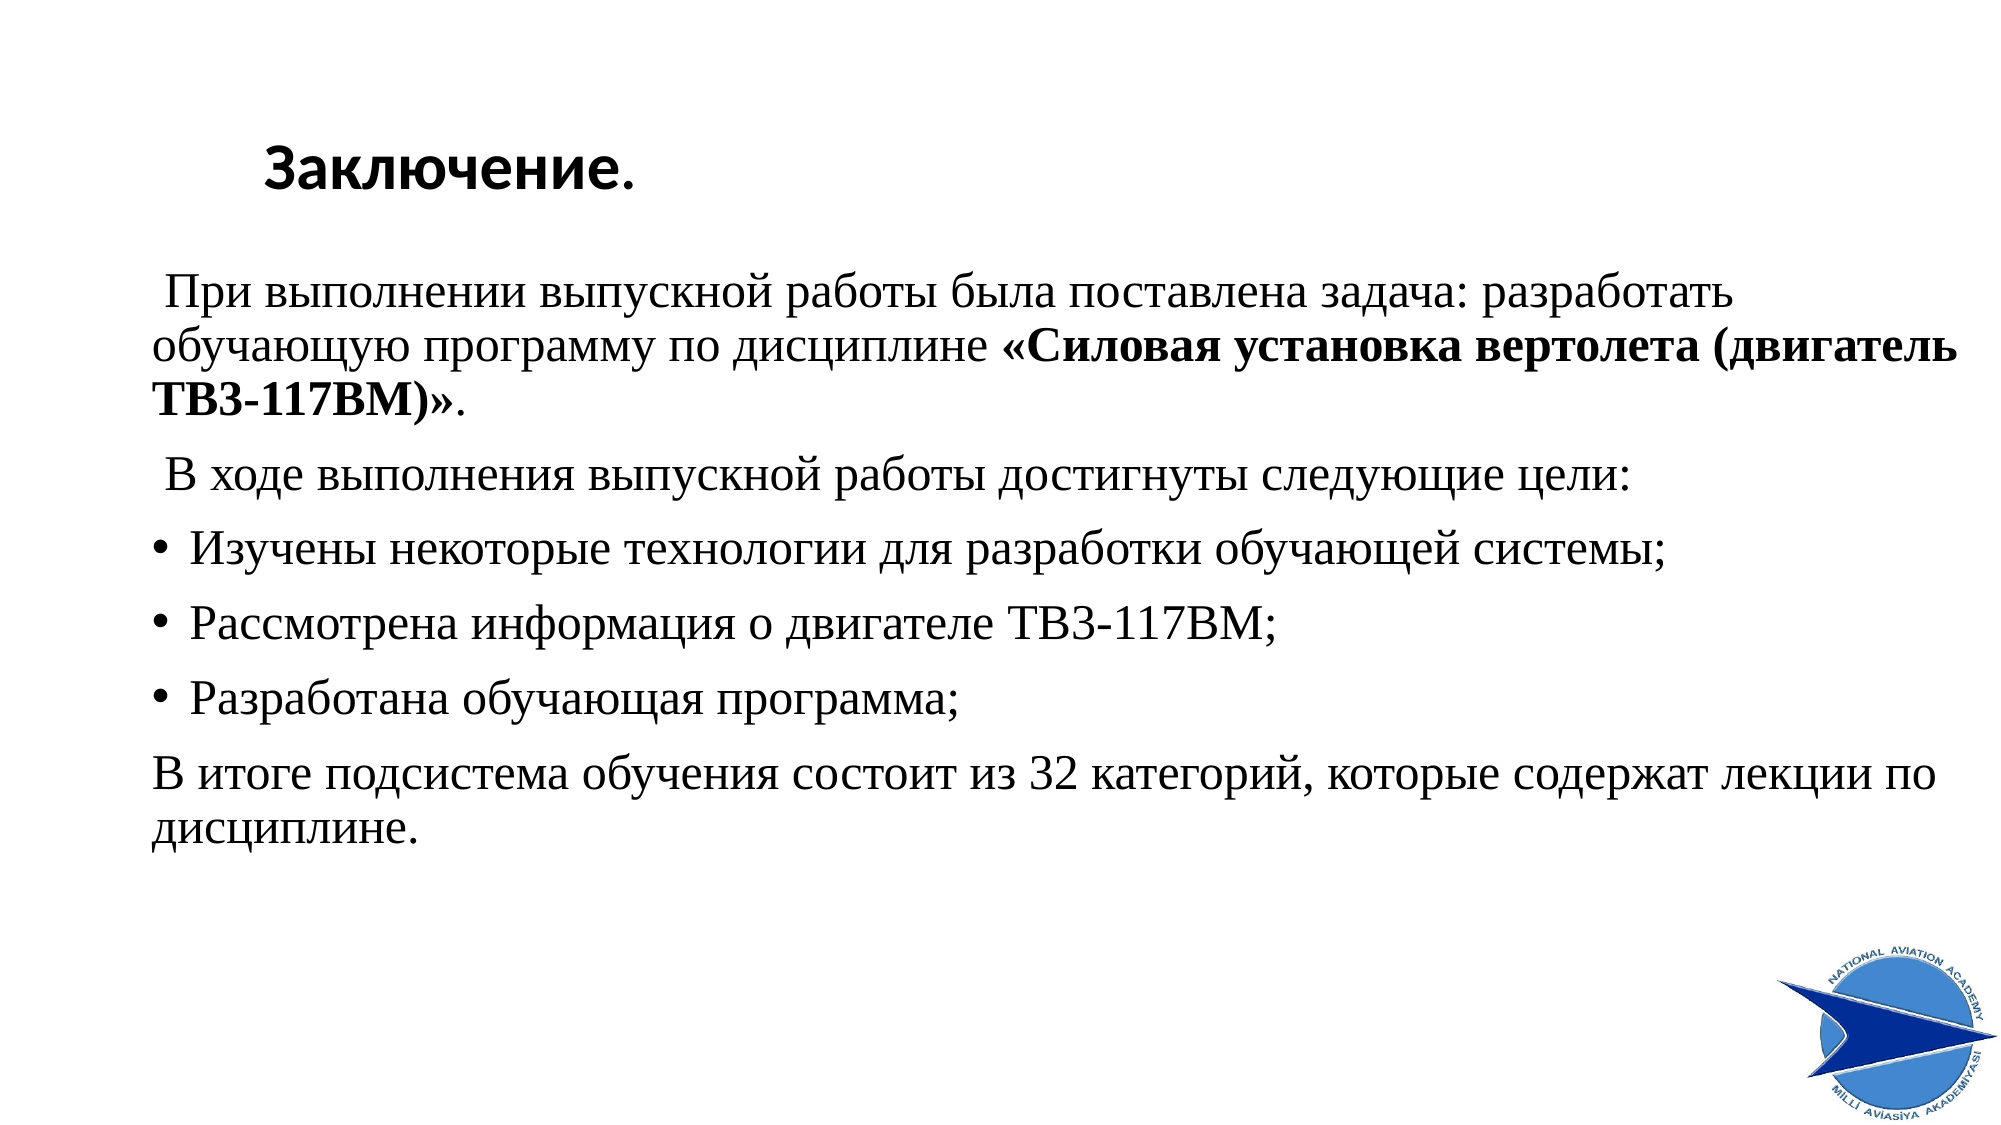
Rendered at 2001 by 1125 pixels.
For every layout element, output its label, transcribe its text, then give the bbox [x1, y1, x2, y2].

list Заключение. [248, 124, 1974, 213]
text_box При выполнении выпускной работы была поставлена задача: разработать обучающую программу по дисциплине «Силовая установка вертолета (двигатель ТВ3-117ВМ)». В ходе выполнения выпускной работы достигнуты следующие цели: Изучены некоторые технологии для разработки обучающей системы; Рассмотрена информация о двигателе TB3-117BM; Разработана обучающая программа; В итоге подсистема обучения состоит из 32 категорий, которые содержат лекции по дисциплине. [136, 256, 2000, 993]
picture [1772, 936, 2000, 1125]
